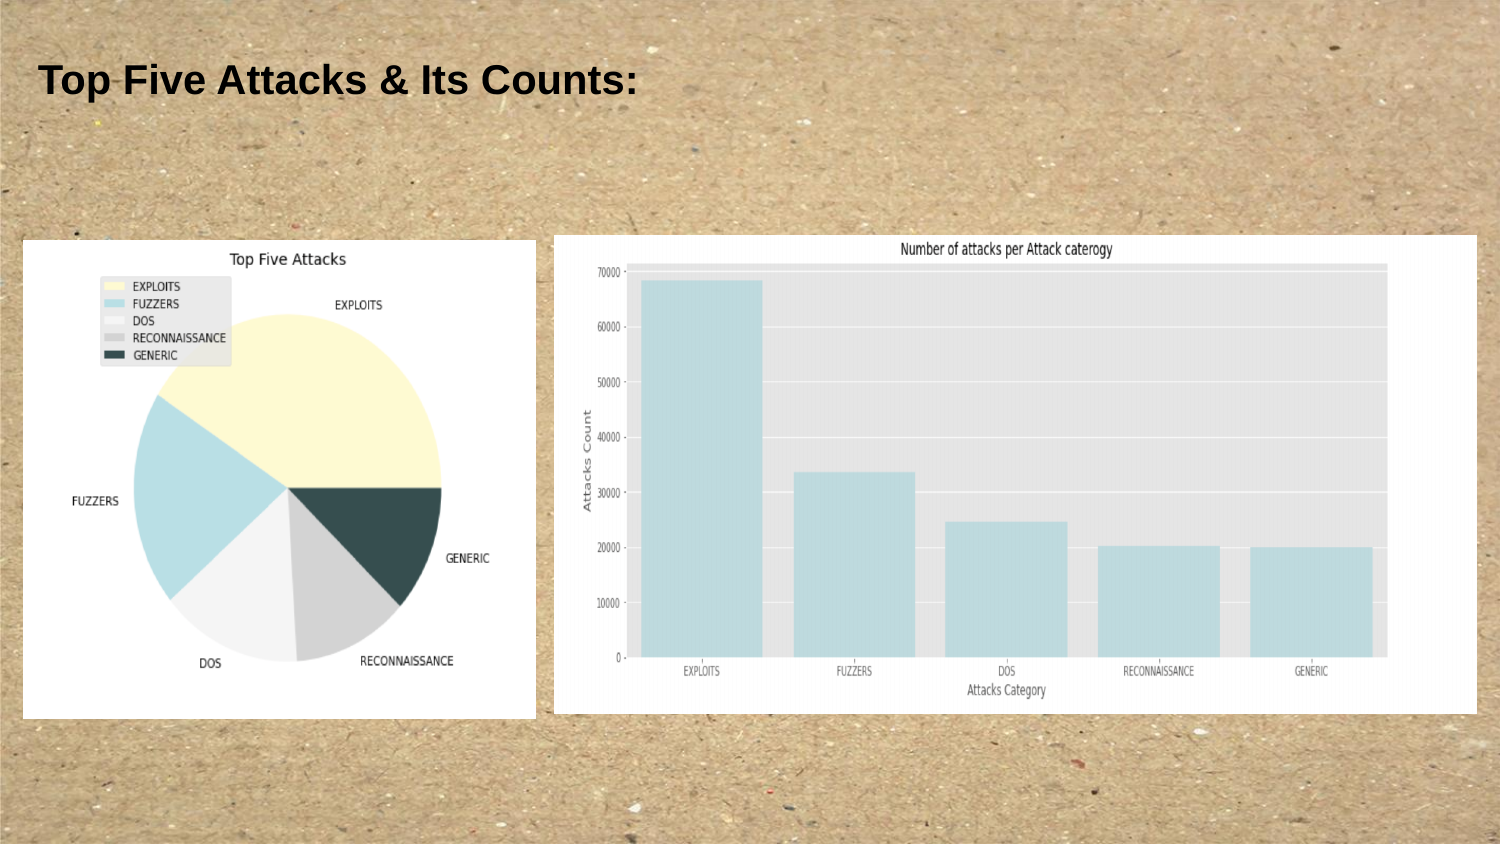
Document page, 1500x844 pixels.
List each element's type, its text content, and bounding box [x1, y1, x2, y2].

picture [0, 0, 1500, 844]
text_box Top Five Attacks & Its Counts: [23, 45, 1201, 138]
